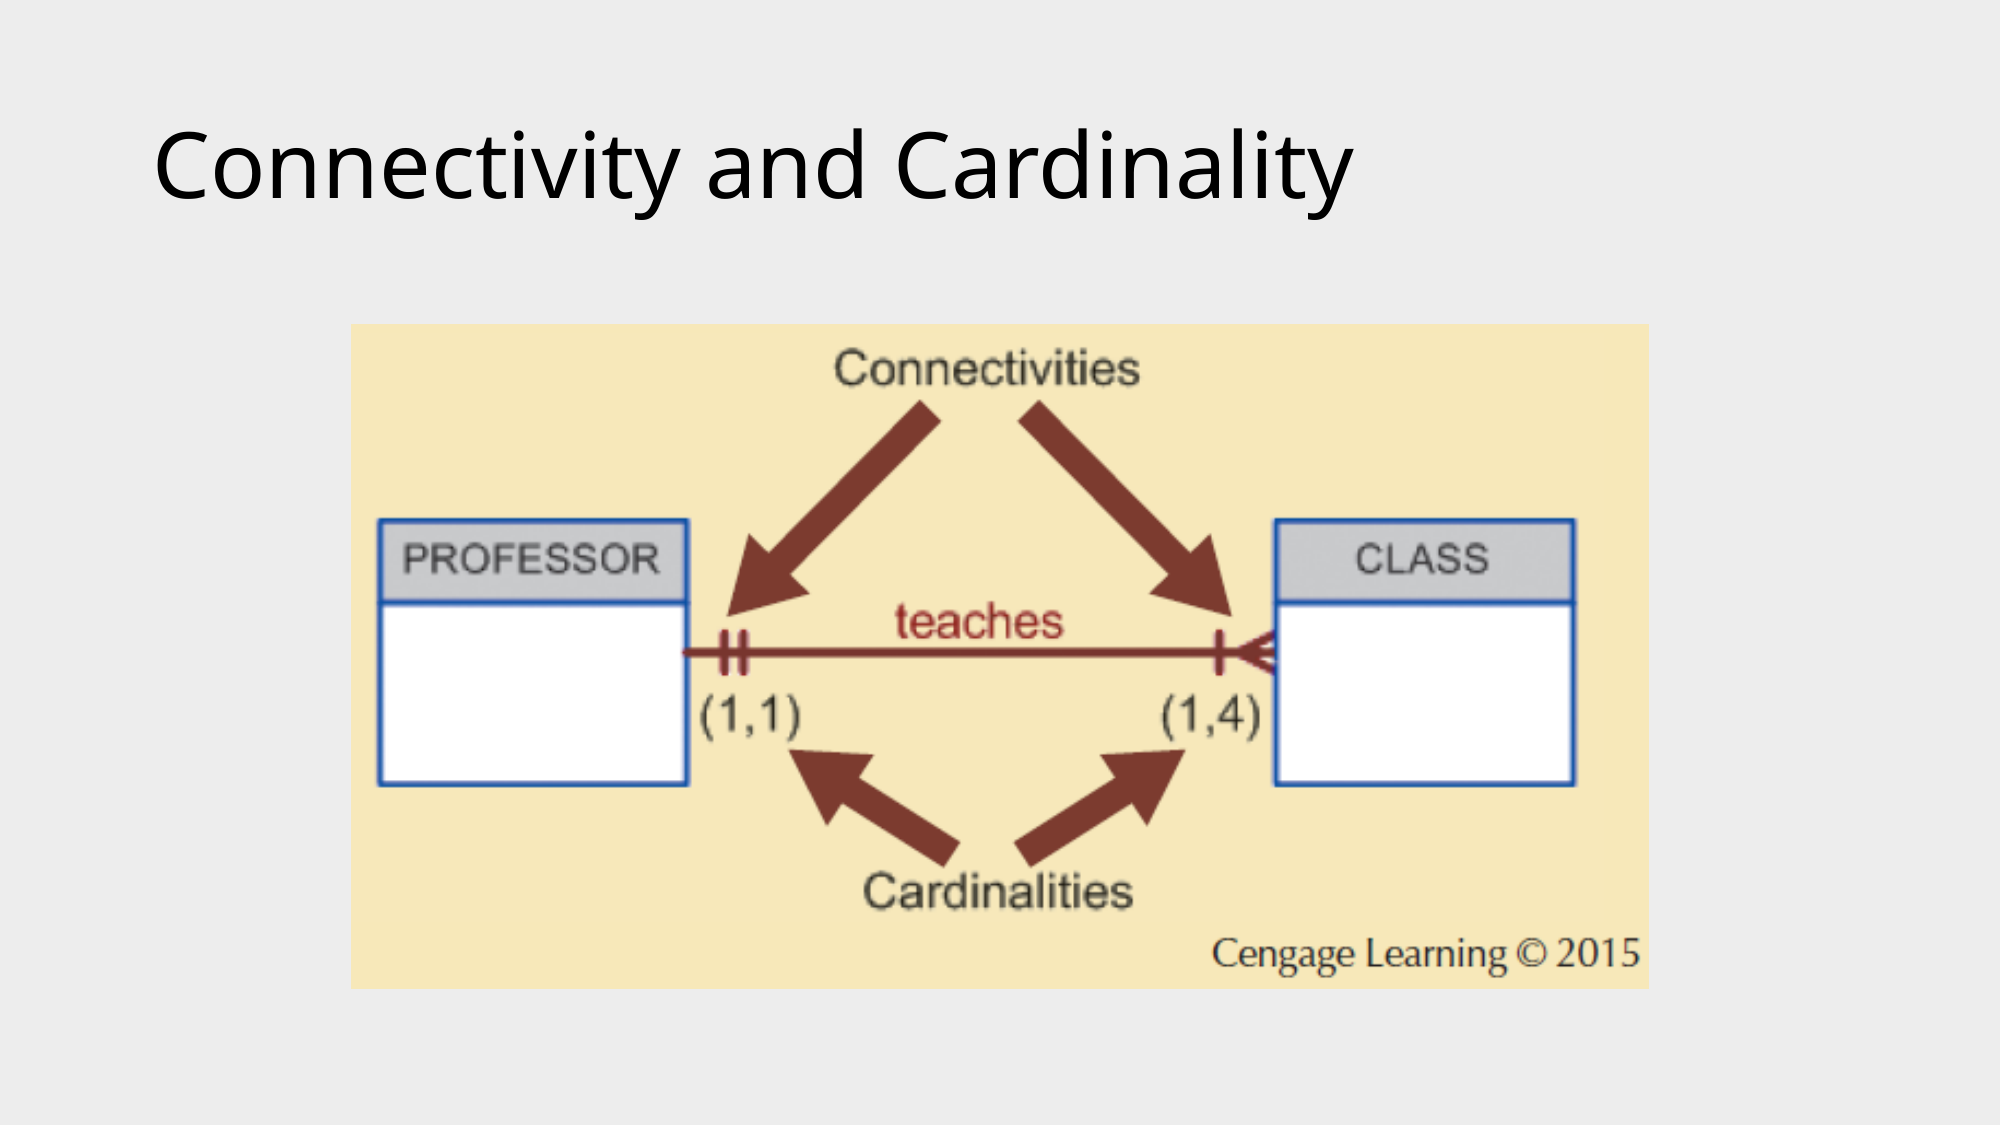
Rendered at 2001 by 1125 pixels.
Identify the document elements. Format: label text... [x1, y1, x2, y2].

picture [351, 324, 1649, 989]
title Connectivity and Cardinality [137, 59, 1863, 278]
